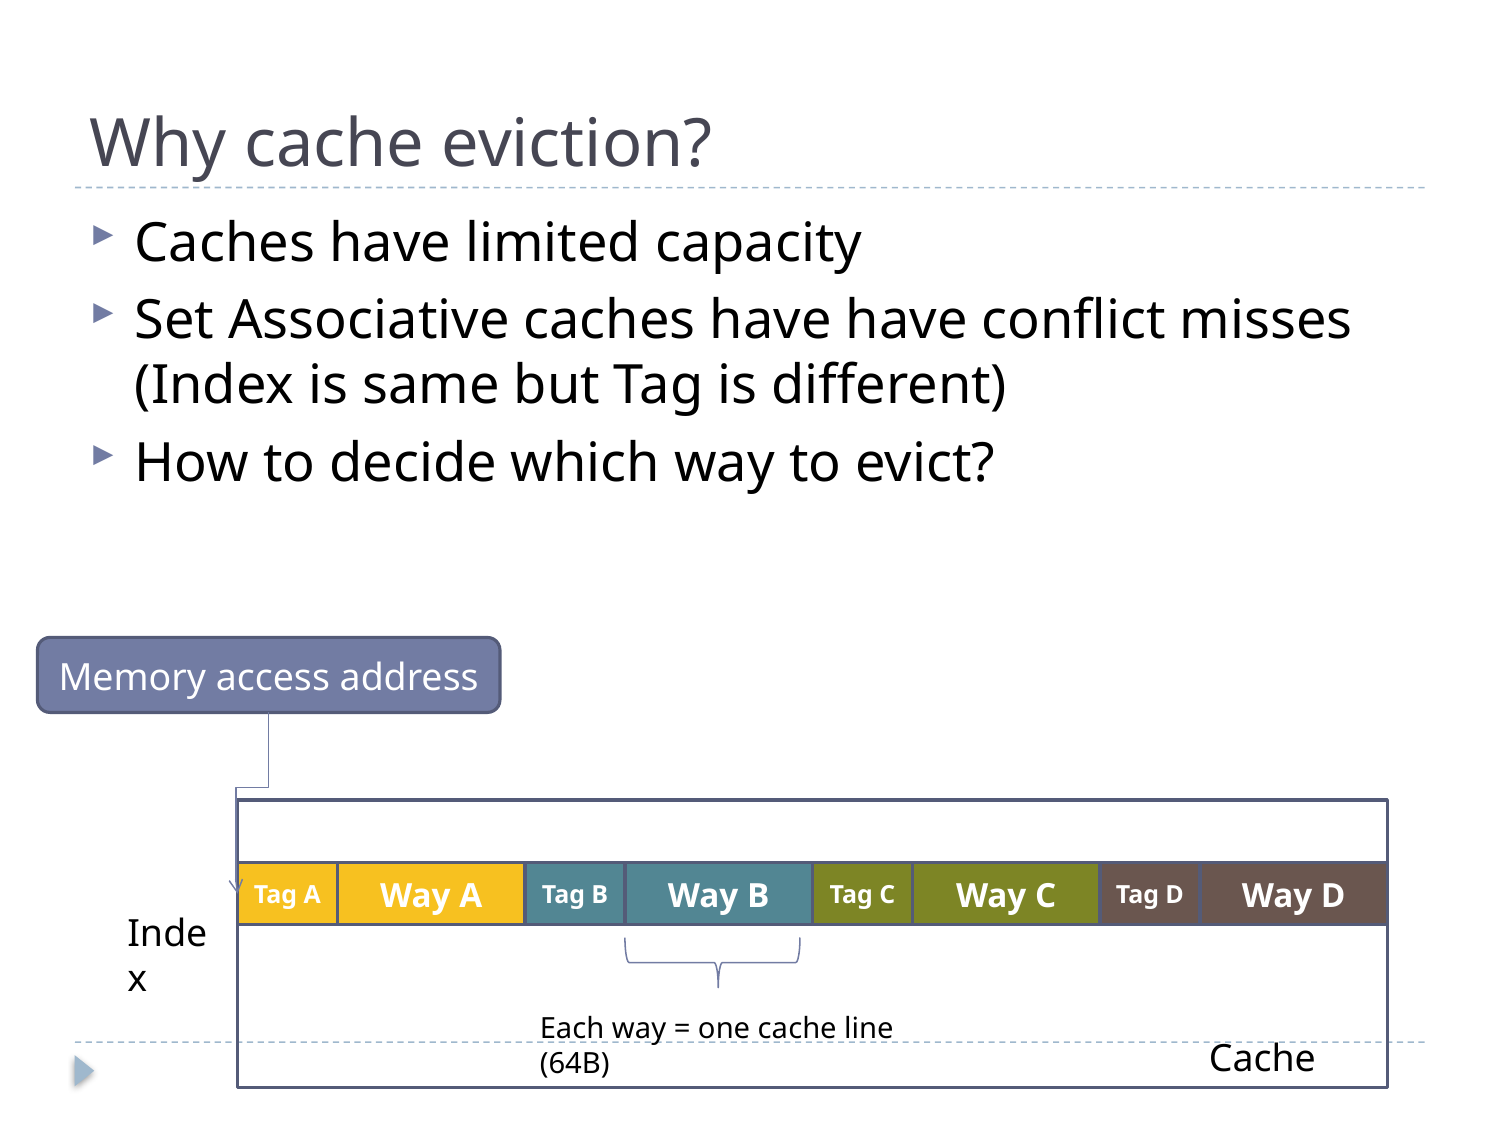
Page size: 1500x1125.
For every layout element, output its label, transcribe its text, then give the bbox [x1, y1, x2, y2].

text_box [162, 787, 344, 819]
text_box Tag A [236, 861, 339, 926]
text_box Way C [914, 861, 1098, 926]
text_box Way D [1202, 861, 1389, 926]
text_box Memory access address [35, 635, 502, 715]
text_box [624, 937, 801, 989]
title Why cache eviction? [75, 24, 1425, 188]
text_box Each way = one cache line (64B) [525, 1001, 938, 1087]
text_box Cache [236, 798, 1389, 1089]
text_box Tag B [523, 861, 626, 926]
text_box Tag C [811, 861, 914, 926]
list Caches have limited capacity Set Associative caches have have conflict misses (Index is same but Tag is different) How to decide which way to evict? [75, 200, 1425, 1010]
text_box Tag D [1098, 861, 1202, 926]
text_box Index [112, 901, 238, 1007]
text_box Way B [626, 861, 811, 926]
